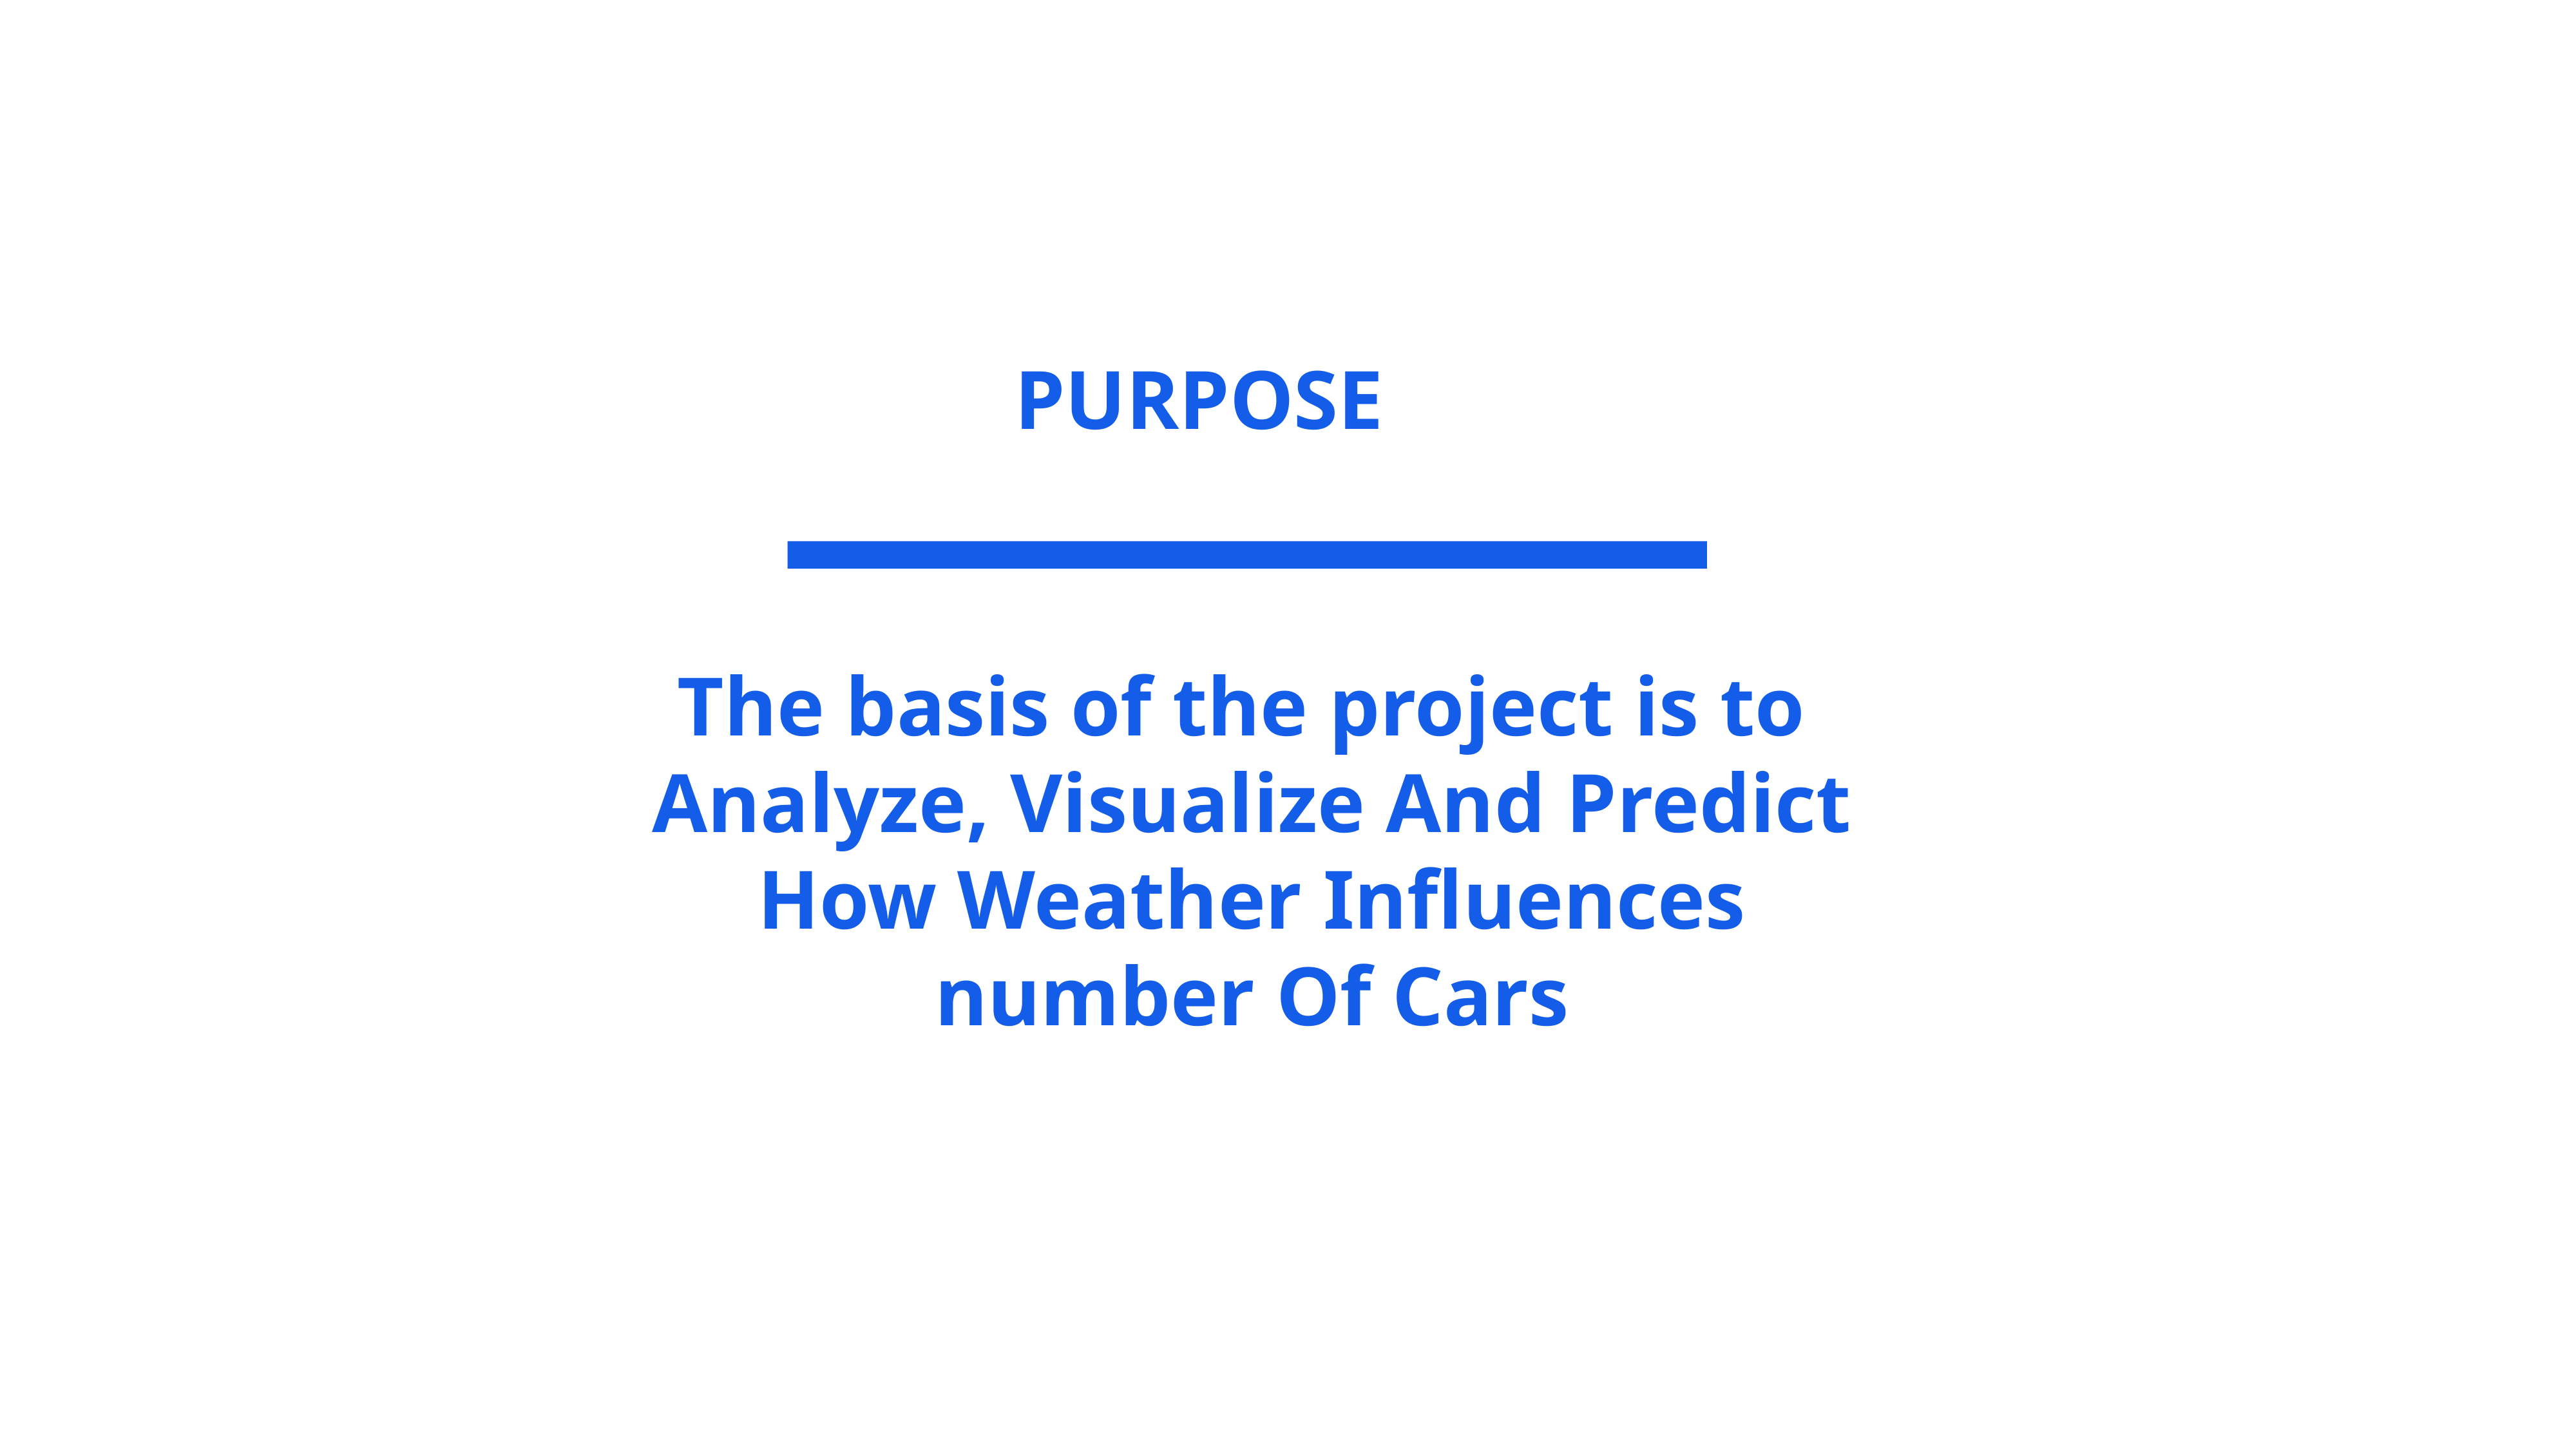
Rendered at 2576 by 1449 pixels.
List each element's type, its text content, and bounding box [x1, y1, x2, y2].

text_box PURPOSE [761, 344, 1900, 451]
text_box [787, 540, 1708, 569]
text_box The basis of the project is to Analyze, Visualize And Predict How Weather Influences number Of Cars [630, 650, 1875, 1143]
